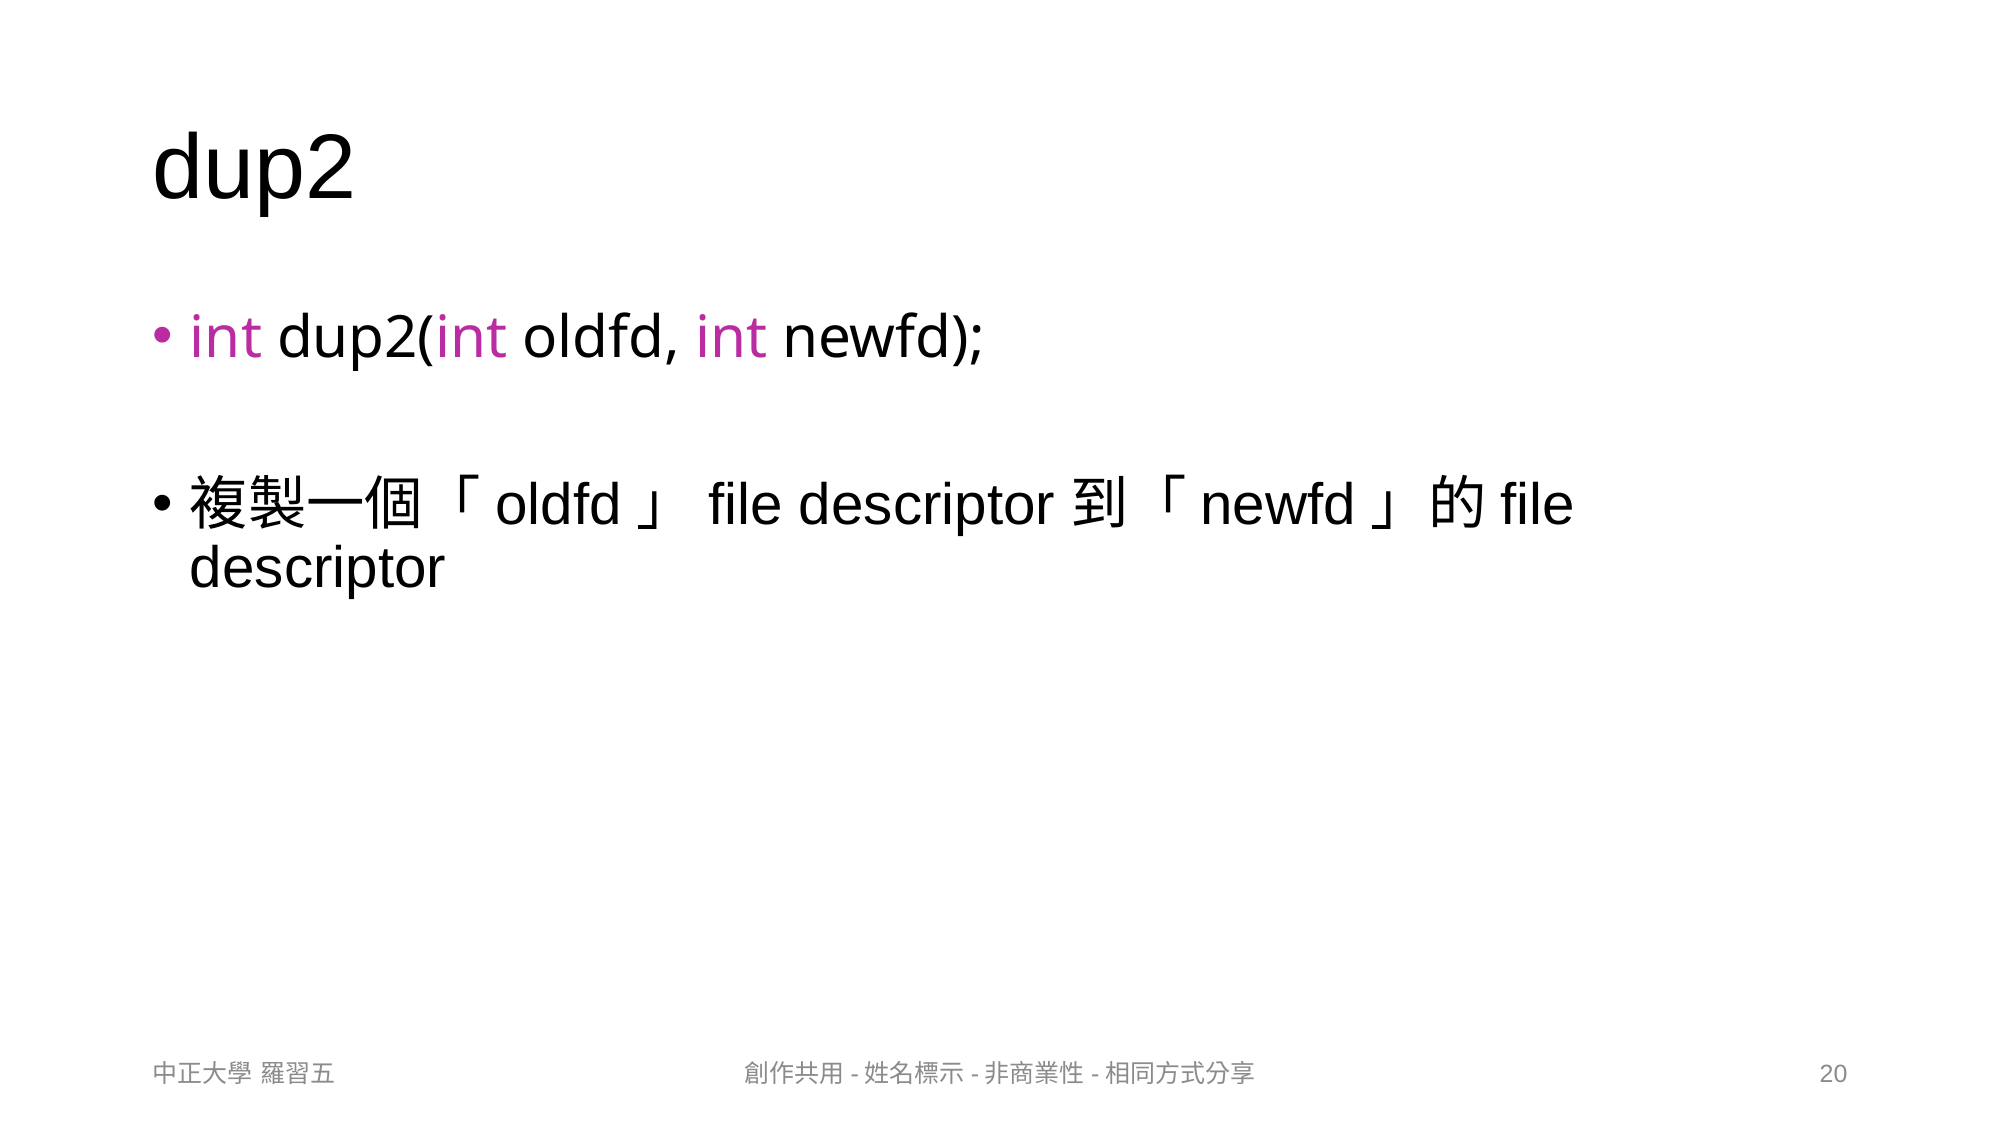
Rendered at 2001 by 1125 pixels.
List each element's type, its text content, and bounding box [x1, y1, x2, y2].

title dup2 [137, 59, 1863, 278]
list int dup2(int oldfd, int newfd); 複製一個「oldfd」file descriptor到「newfd」的file descriptor [137, 299, 1863, 1014]
slide_number 中正大學 羅習五 [137, 1042, 588, 1103]
slide_number 20 [1412, 1042, 1863, 1103]
footer 創作共用-姓名標示-非商業性-相同方式分享 [662, 1042, 1338, 1103]
